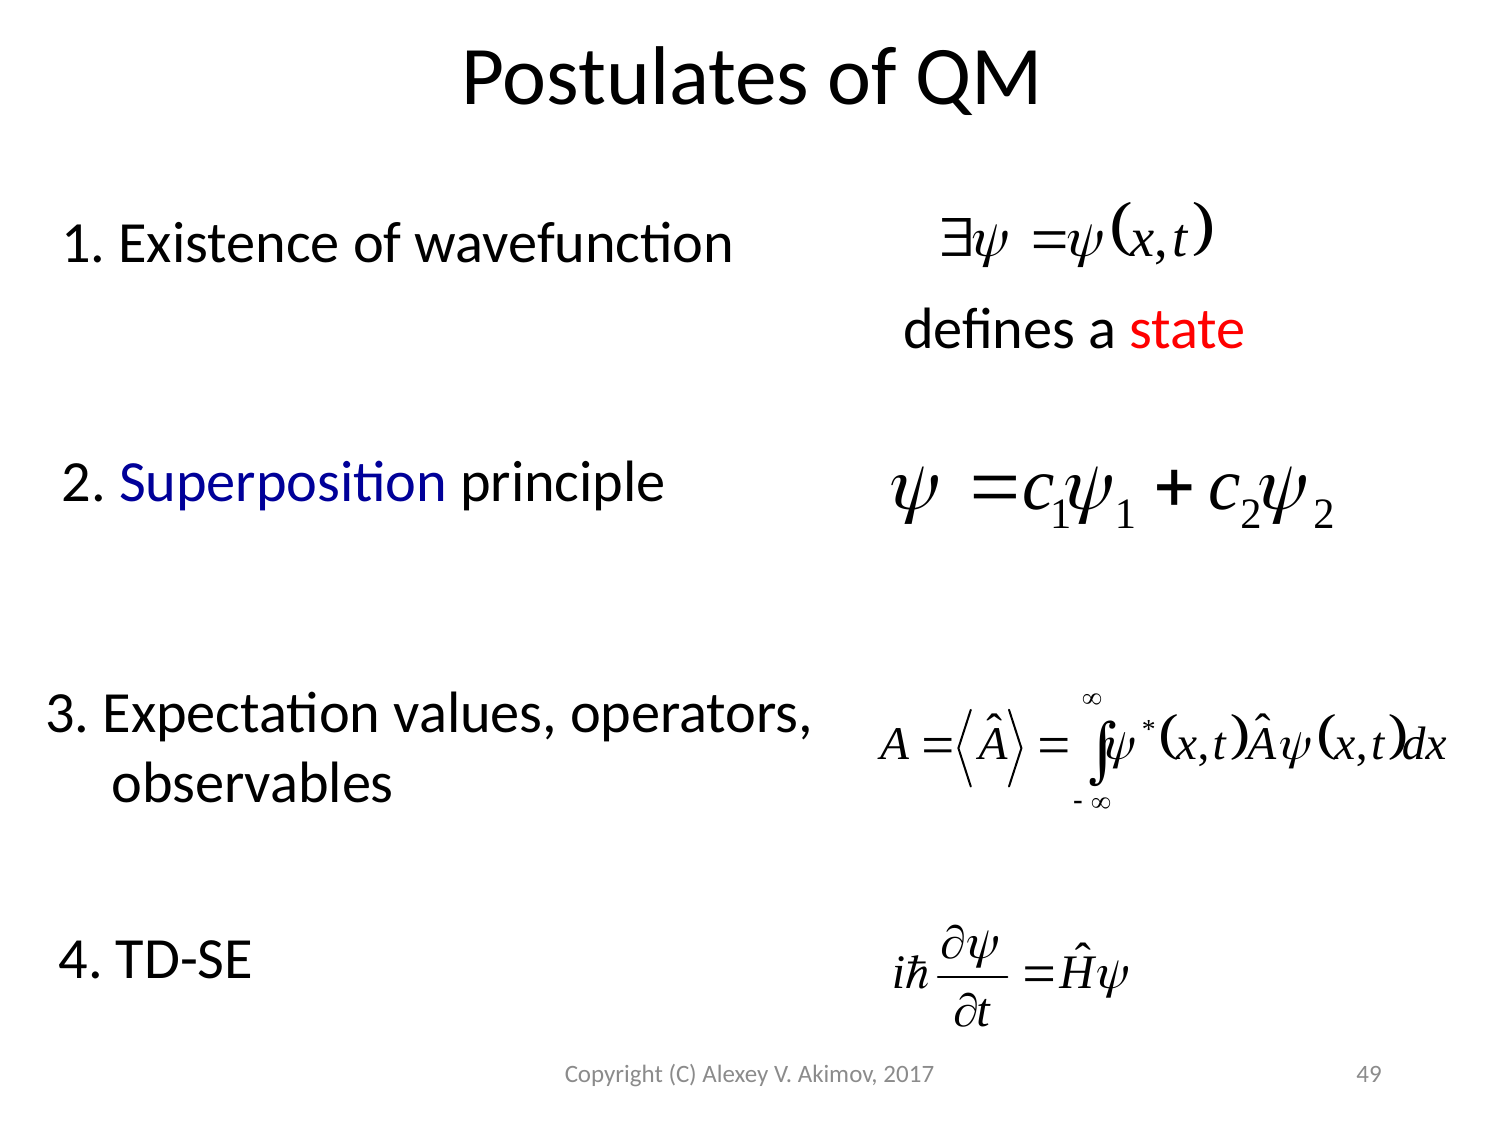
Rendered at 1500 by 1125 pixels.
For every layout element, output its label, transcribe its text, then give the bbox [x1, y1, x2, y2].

text_box defines a state [888, 282, 1261, 368]
text_box Postulates of QM [16, 14, 1490, 129]
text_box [886, 912, 1143, 1038]
text_box 4. TD-SE [43, 912, 269, 998]
text_box 1. Existence of wavefunction [46, 197, 750, 282]
footer Copyright (C) Alexey V. Akimov, 2017 [496, 1042, 1004, 1103]
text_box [886, 435, 1347, 541]
text_box 3. Expectation values, operators, observables [30, 667, 829, 822]
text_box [931, 200, 1218, 280]
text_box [869, 673, 1457, 819]
text_box 2. Superposition principle [46, 435, 681, 521]
slide_number 49 [1059, 1042, 1397, 1103]
